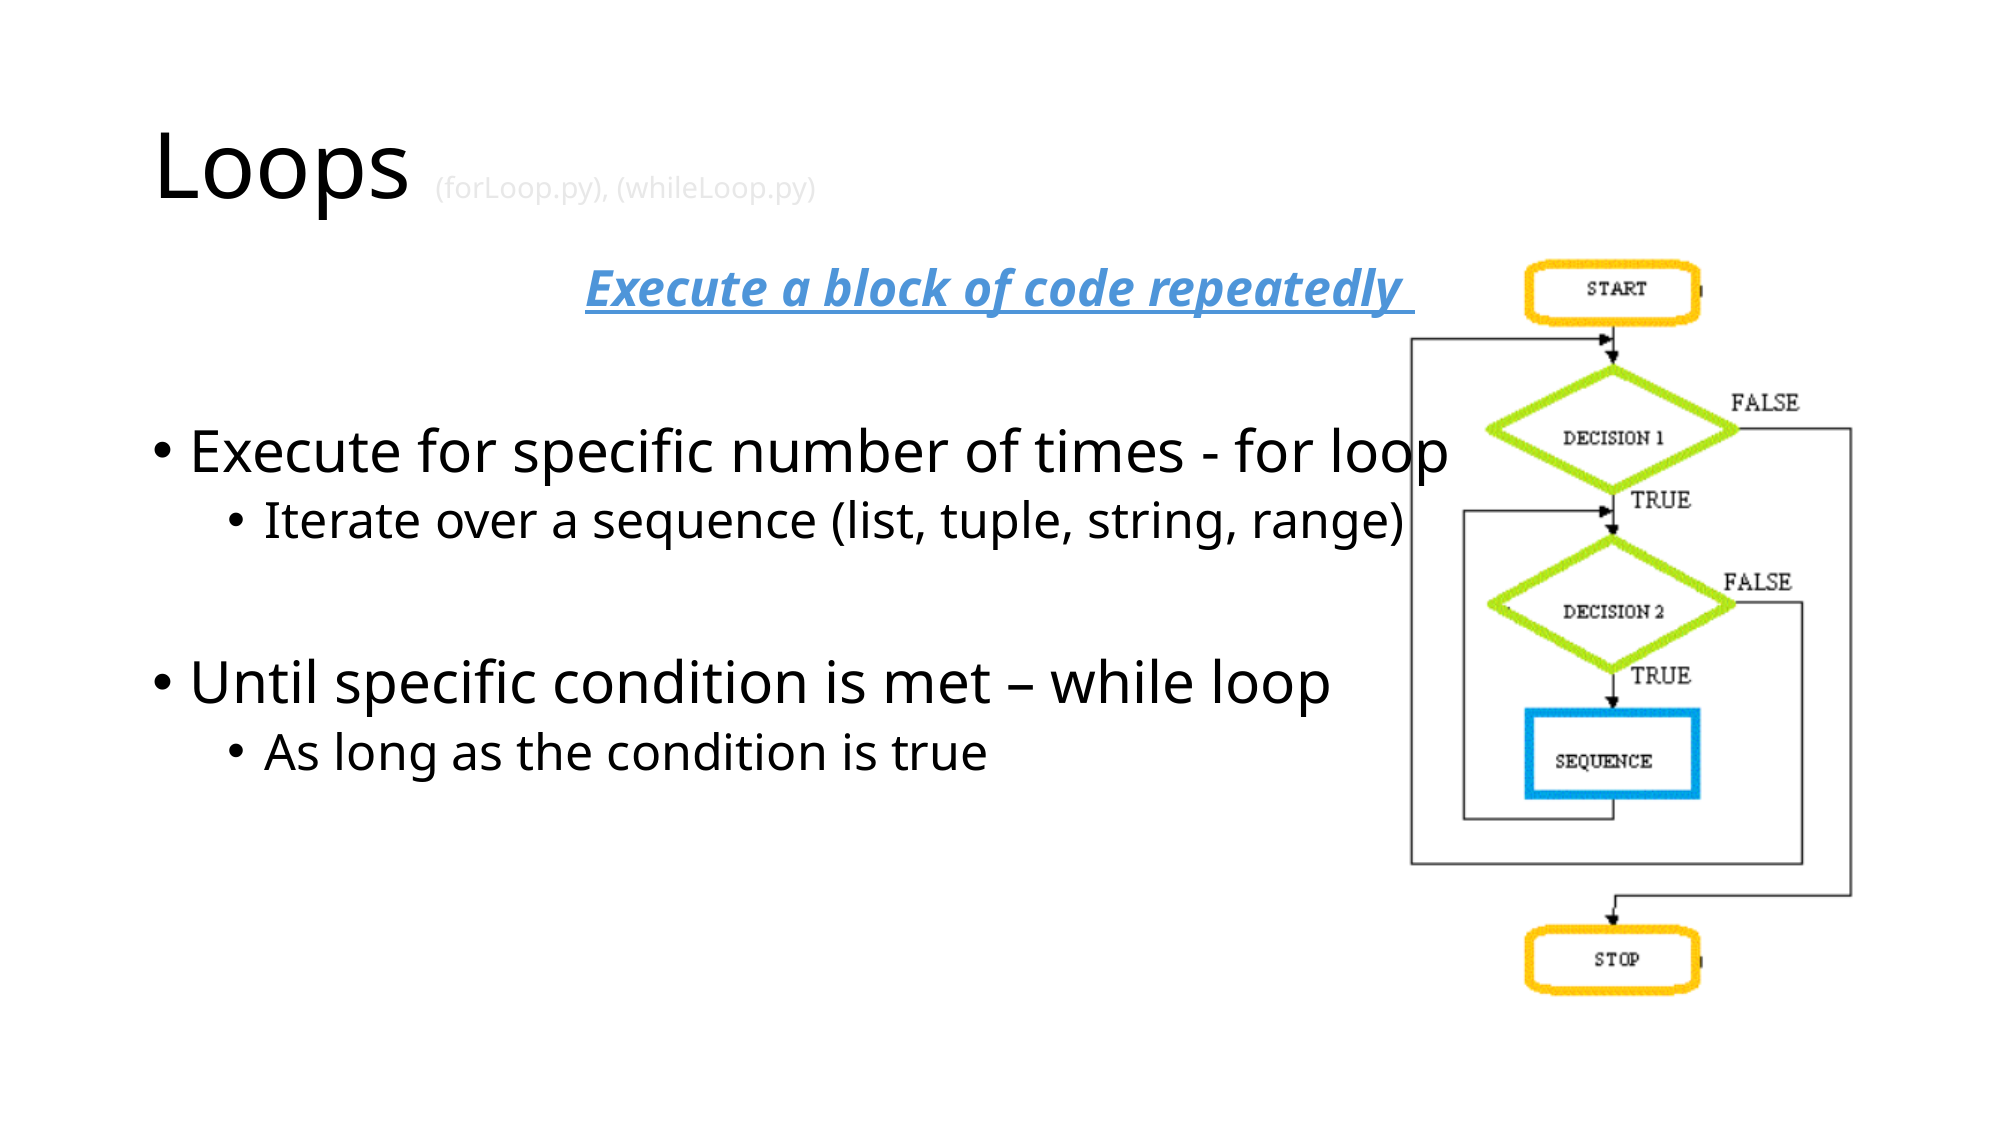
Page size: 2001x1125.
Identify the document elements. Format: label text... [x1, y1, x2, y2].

list Execute a block of code repeatedly Execute for specific number of times - for loop Iterate over a sequence (list, tuple, string, range) Until specific condition is met – while loop As long as the condition is true [137, 255, 1362, 970]
title Loops (forLoop.py), (whileLoop.py) [137, 59, 1863, 255]
picture [1362, 234, 1902, 1012]
